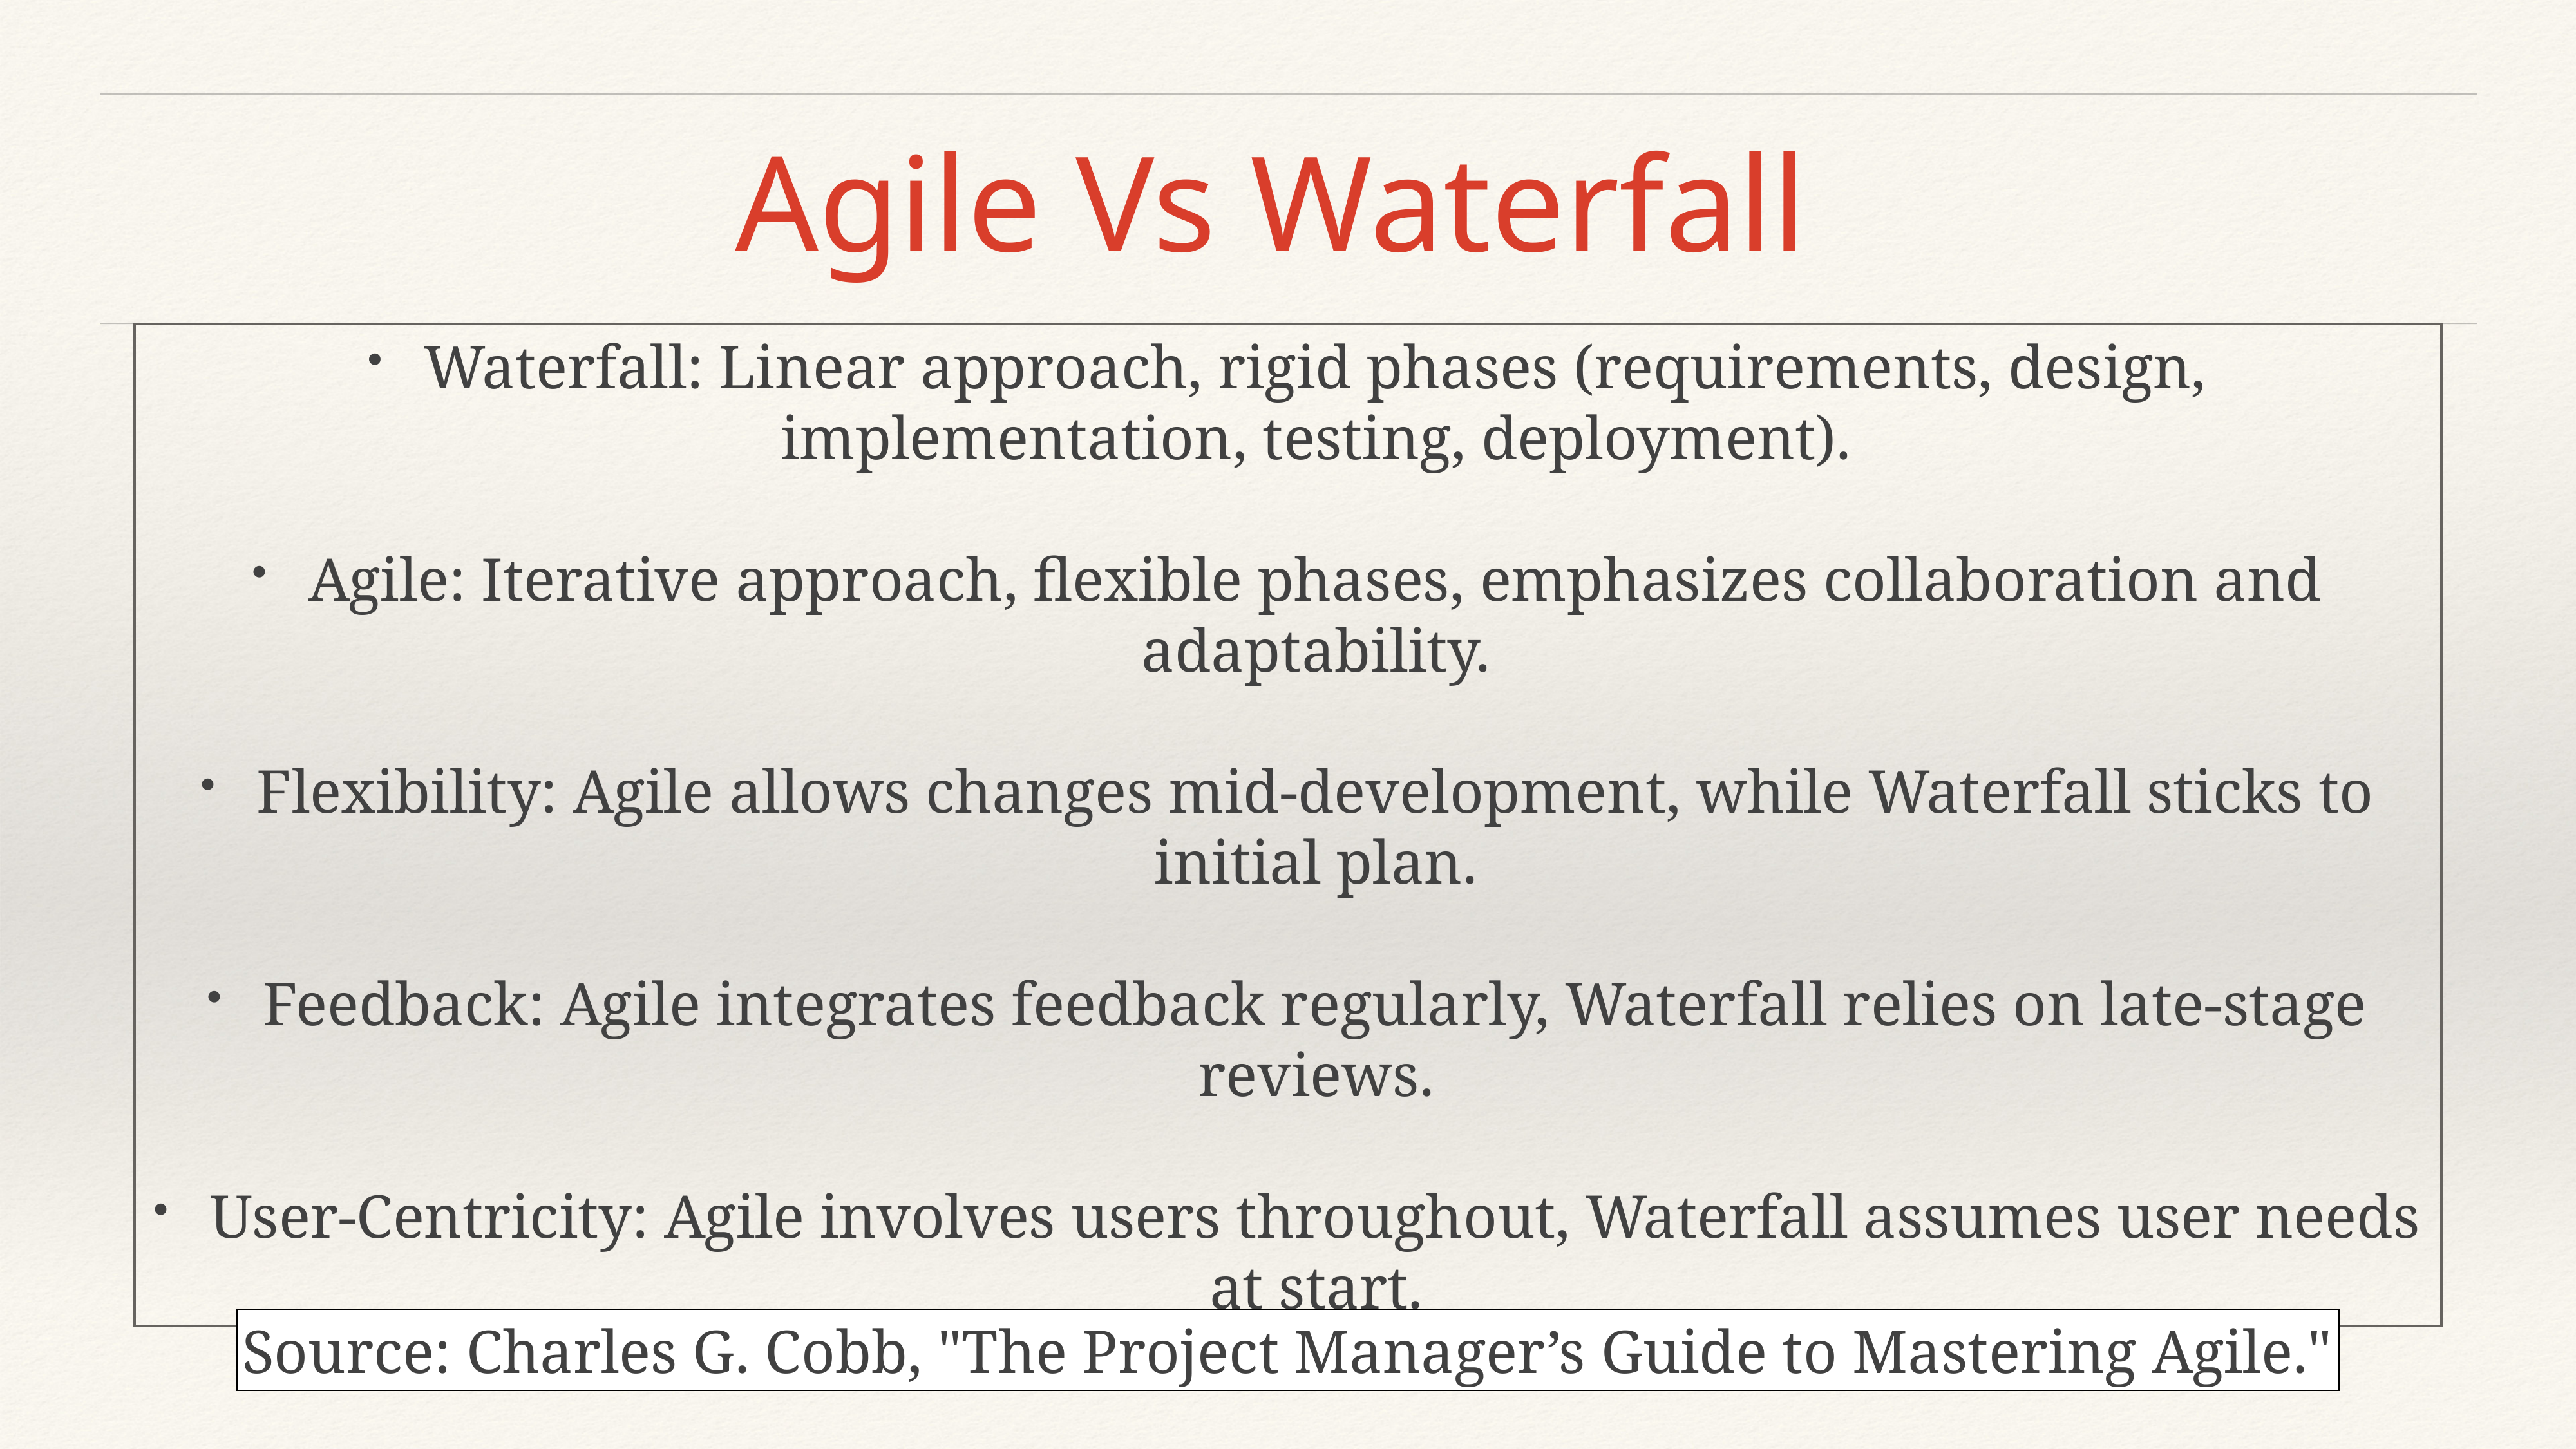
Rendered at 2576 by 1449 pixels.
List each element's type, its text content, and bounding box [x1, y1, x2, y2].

title Agile Vs Waterfall [100, 120, 2476, 297]
text_box Source: Charles G. Cobb, "The Project Manager’s Guide to Mastering Agile." [236, 1309, 2340, 1391]
text_box Waterfall: Linear approach, rigid phases (requirements, design, implementation, testing, deployment). Agile: Iterative approach, flexible phases, emphasizes collaboration and adaptability. Flexibility: Agile allows changes mid-development, while Waterfall sticks to initial plan. Feedback: Agile integrates feedback regularly, Waterfall relies on late-stage reviews. User-Centricity: Agile involves users throughout, Waterfall assumes user needs at start. [134, 324, 2441, 1327]
picture [0, 0, 2576, 1449]
